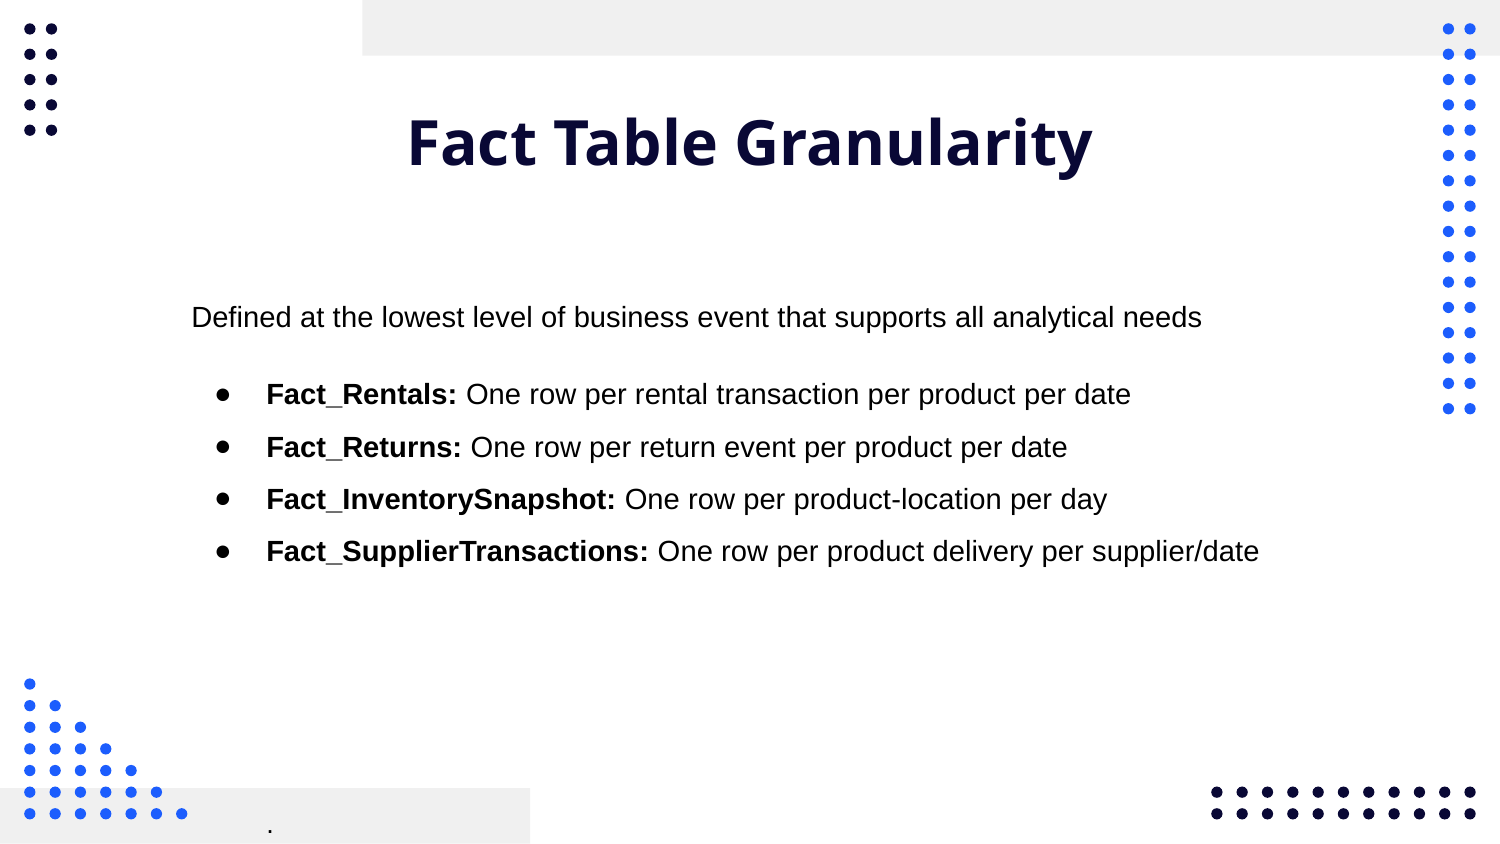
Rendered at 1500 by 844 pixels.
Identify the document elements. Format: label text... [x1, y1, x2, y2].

title Fact Table Granularity [118, 87, 1382, 182]
text_box Defined at the lowest level of business event that supports all analytical needs Fact_Rentals: One row per rental transaction per product per date Fact_Returns: One row per return event per product per date Fact_InventorySnapshot: One row per product-location per day Fact_SupplierTransactions: One row per product delivery per supplier/date . [176, 205, 1327, 844]
